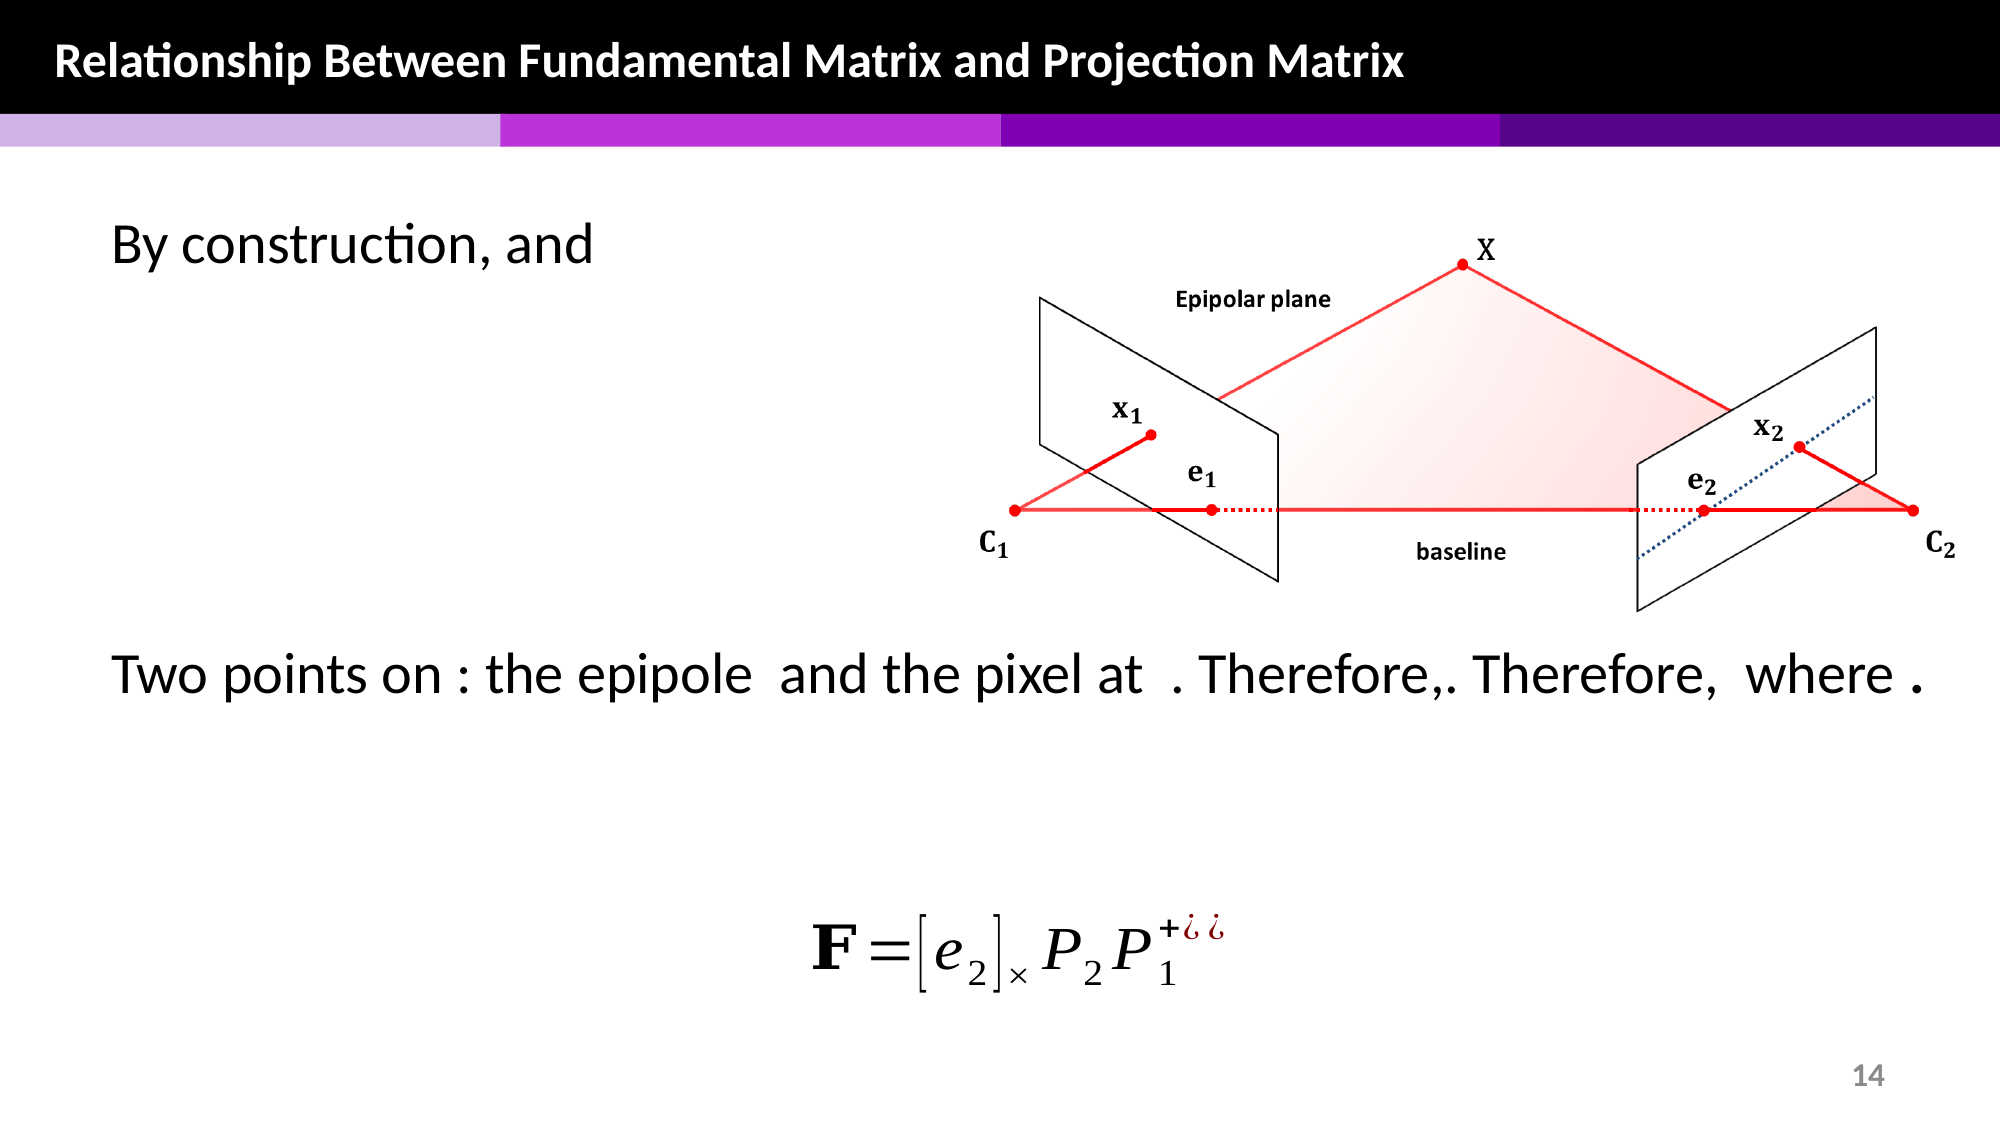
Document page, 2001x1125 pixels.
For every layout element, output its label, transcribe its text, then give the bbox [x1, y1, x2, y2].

picture [966, 229, 1964, 615]
list Relationship Between Fundamental Matrix and Projection Matrix [39, 1, 1964, 114]
